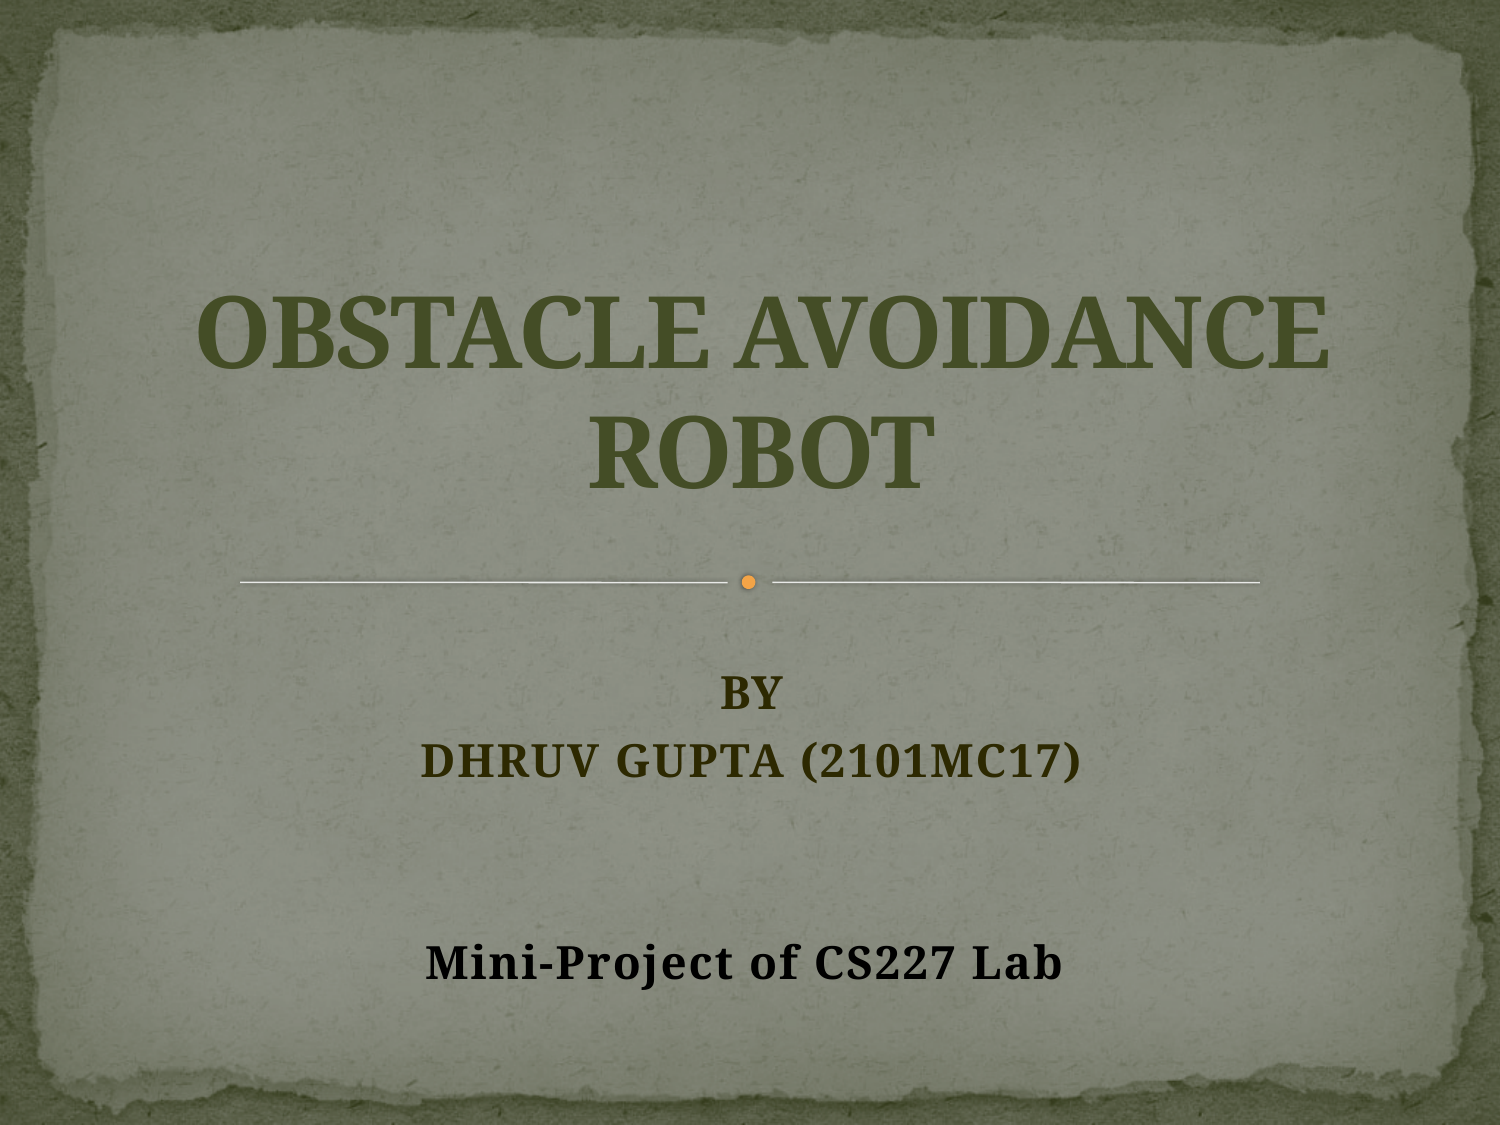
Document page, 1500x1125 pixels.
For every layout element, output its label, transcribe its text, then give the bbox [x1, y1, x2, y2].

title OBSTACLE AVOIDANCE ROBOT [70, 140, 1454, 516]
subtitle BY DHRUV GUPTA (2101MC17) Mini-Project of CS227 Lab [70, 656, 1433, 844]
